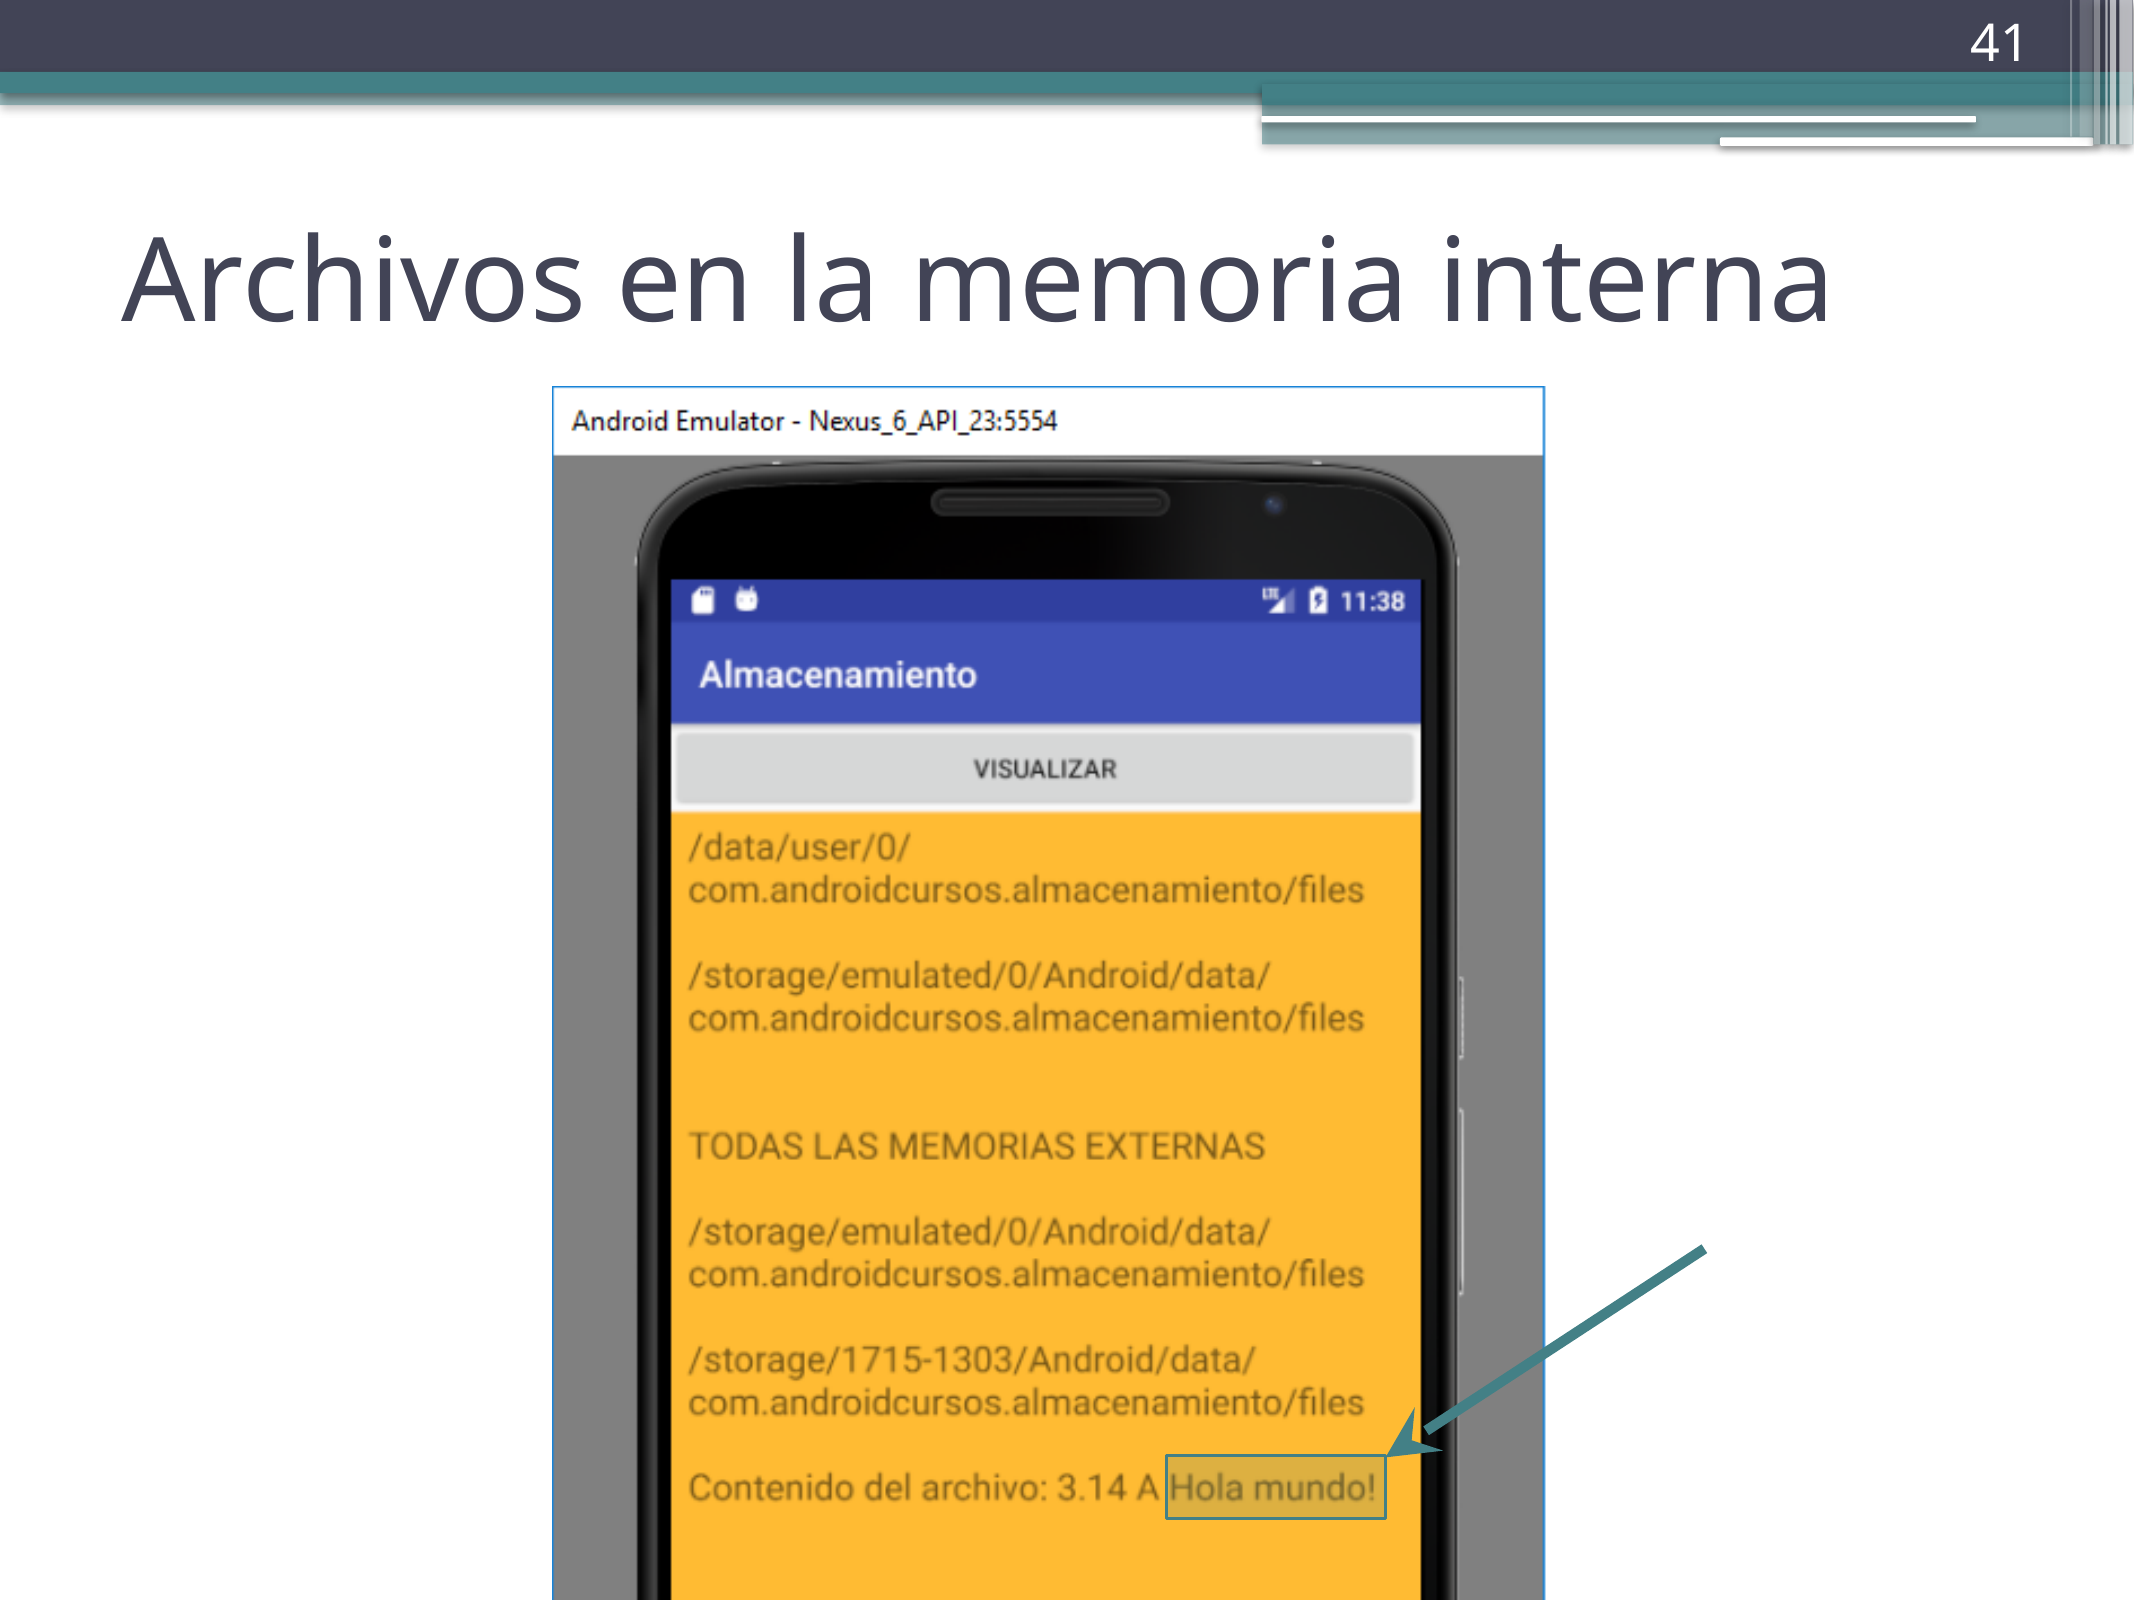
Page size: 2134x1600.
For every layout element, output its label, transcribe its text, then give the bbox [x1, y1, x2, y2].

title Archivos en la memoria interna [106, 150, 2027, 399]
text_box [1166, 1248, 1705, 1519]
picture [552, 386, 1548, 1600]
slide_number 41 [1553, 5, 2052, 92]
